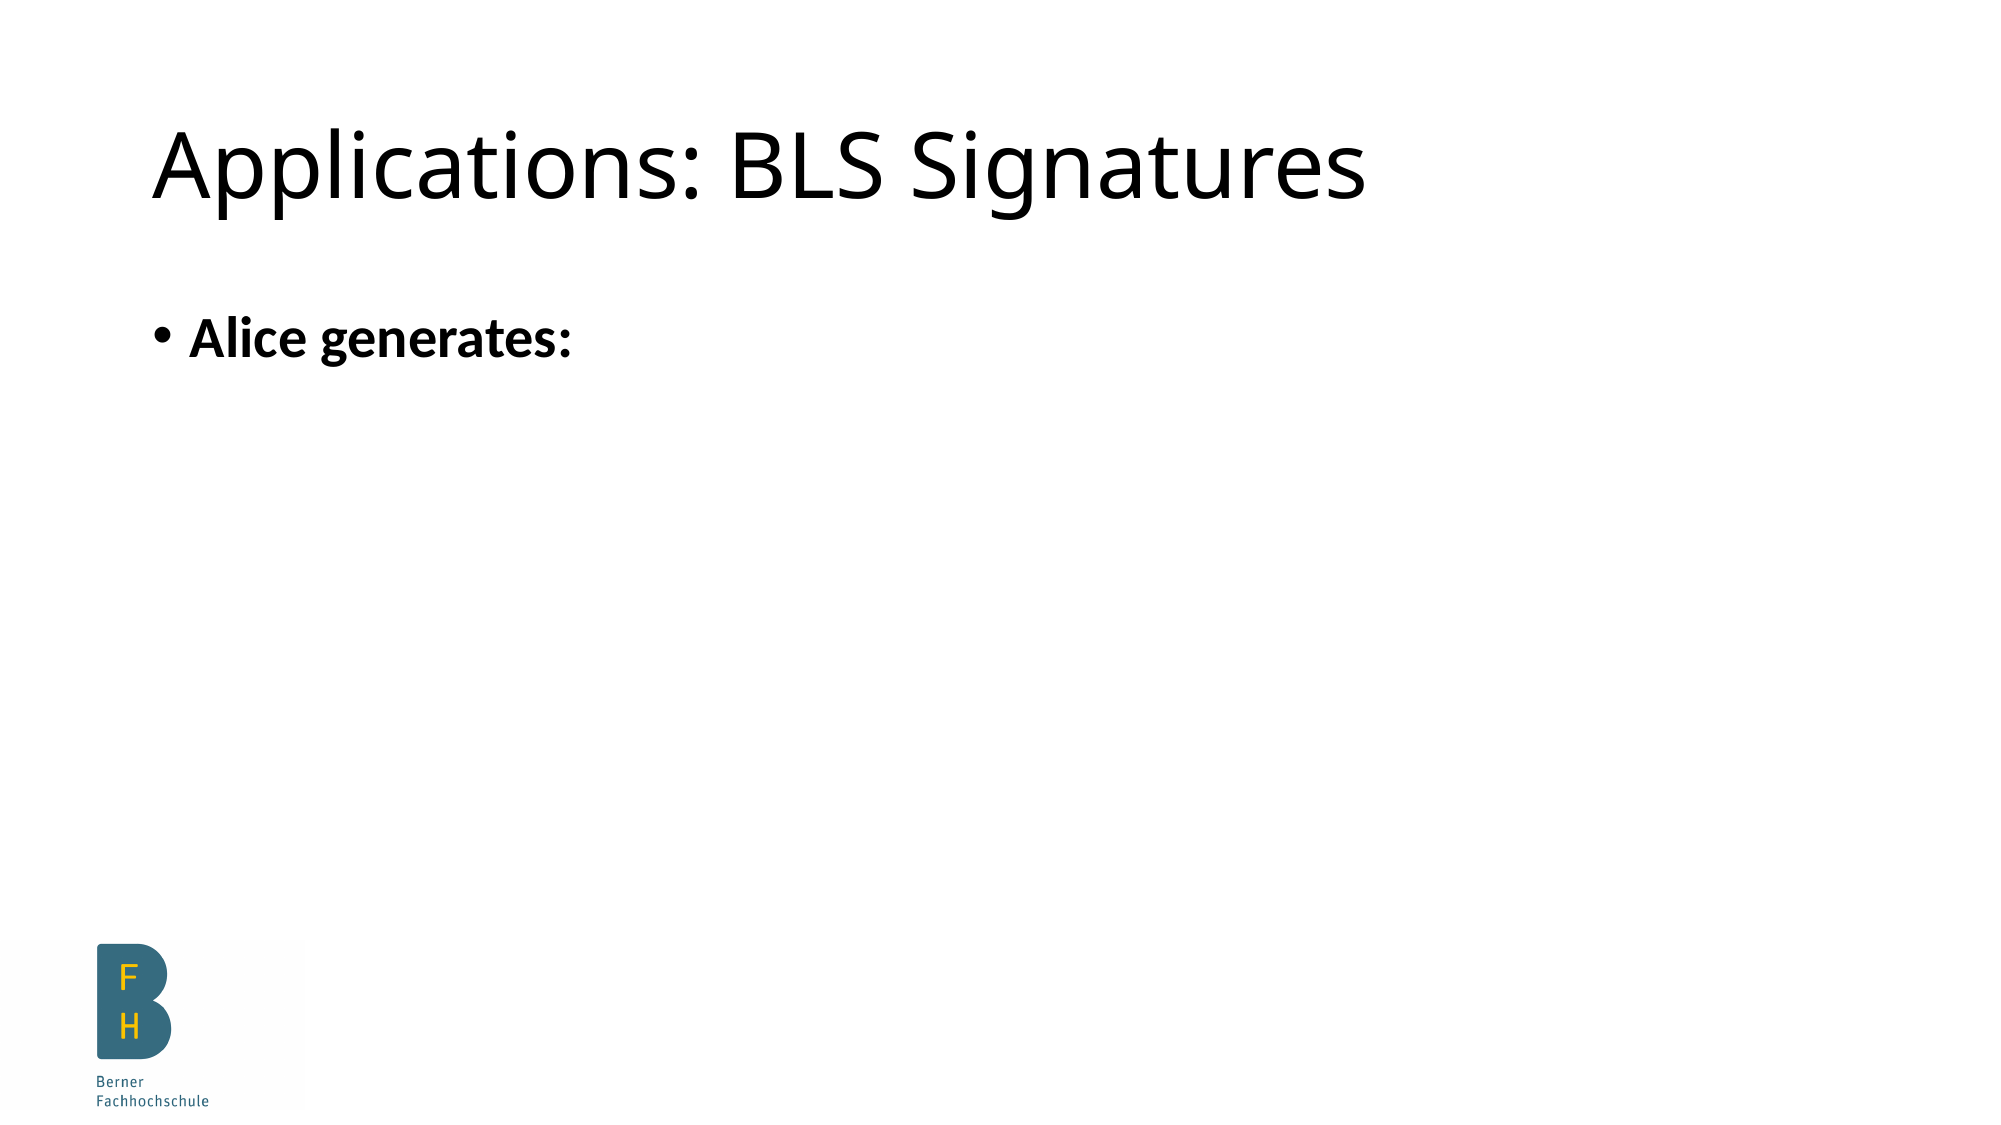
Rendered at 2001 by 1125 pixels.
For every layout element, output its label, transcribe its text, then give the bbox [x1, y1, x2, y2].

title Applications: BLS Signatures [137, 59, 1863, 278]
picture [0, 940, 305, 1111]
